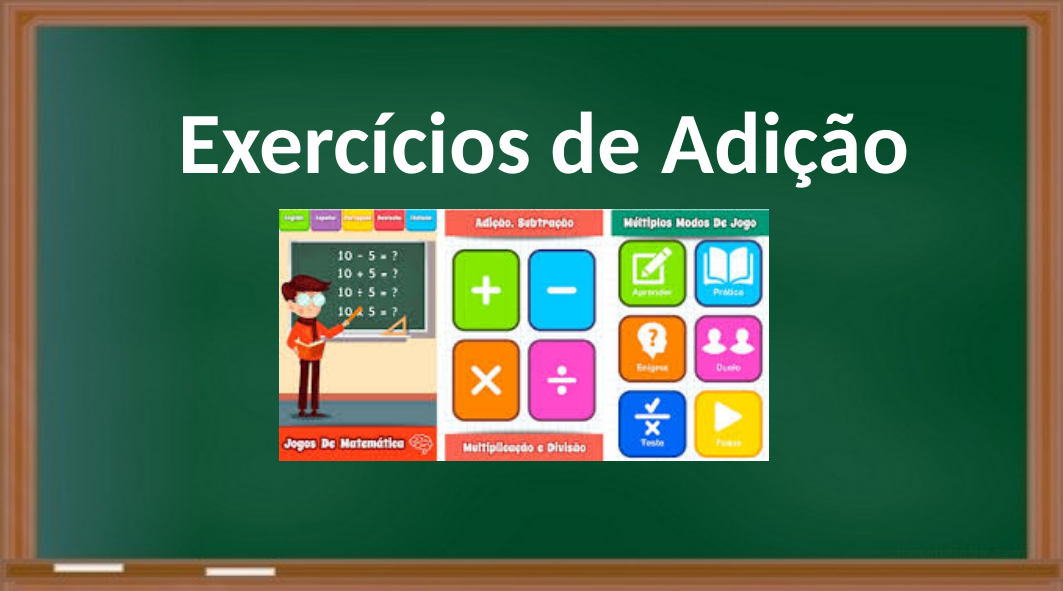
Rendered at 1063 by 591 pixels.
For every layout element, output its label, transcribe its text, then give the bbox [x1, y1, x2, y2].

picture [0, 0, 1063, 591]
text_box Exercícios de Adição [66, 82, 1003, 196]
